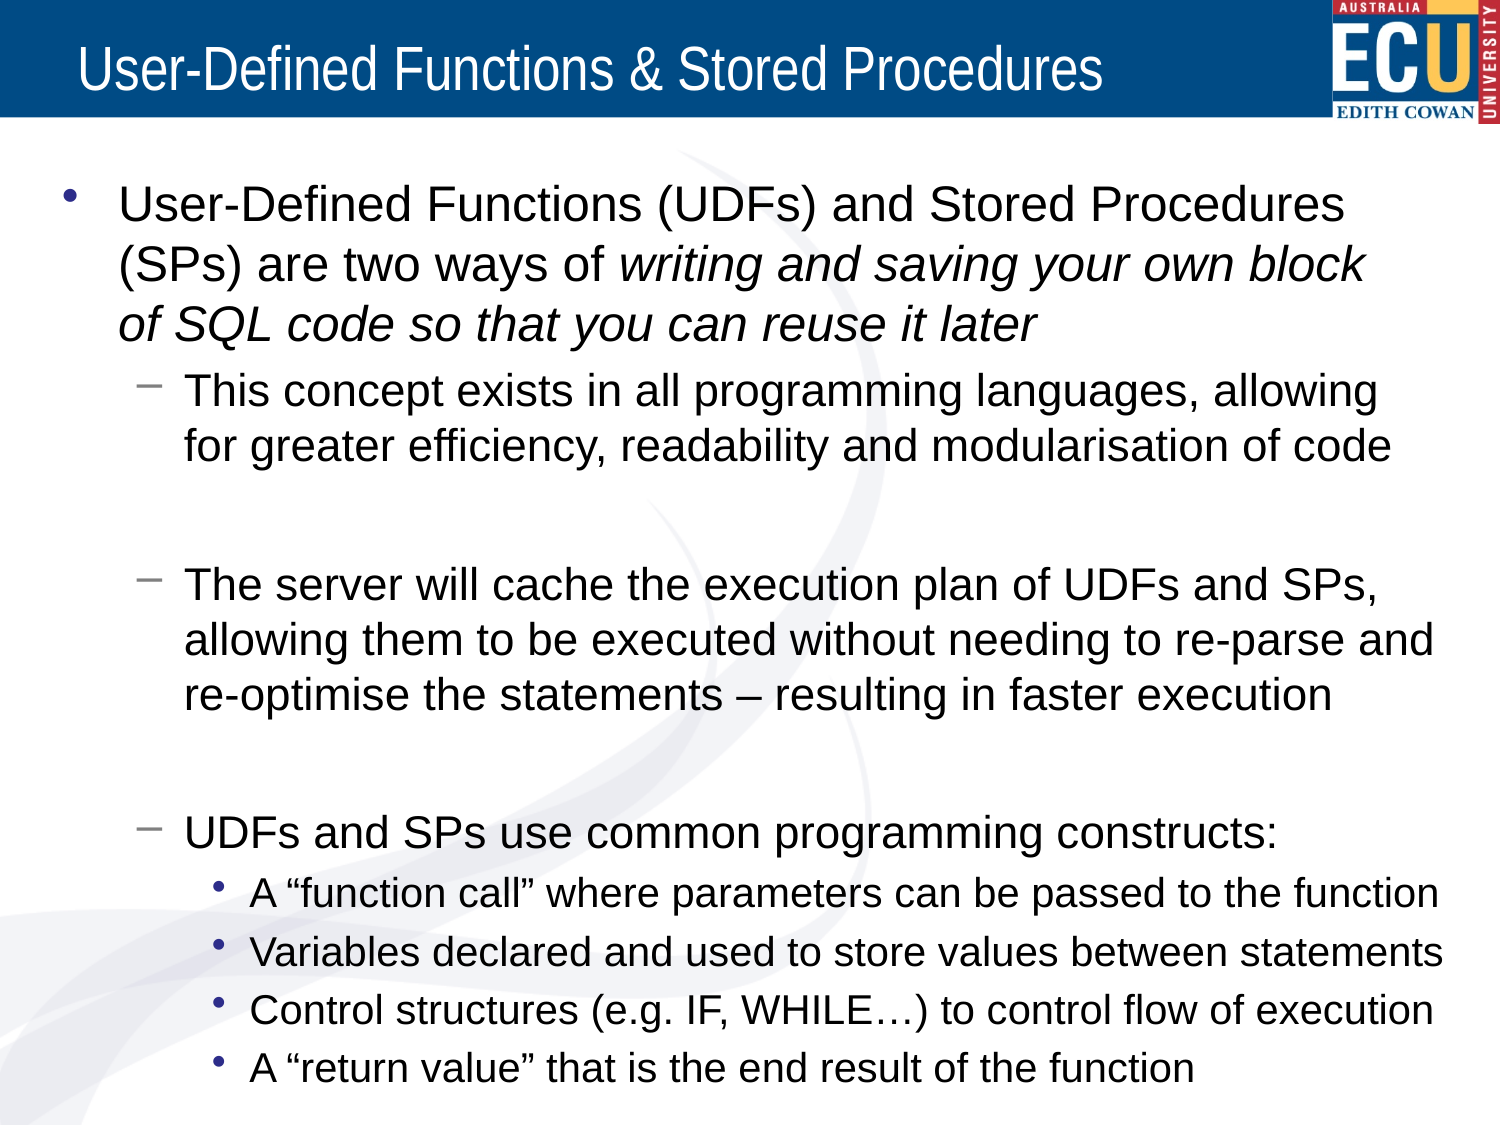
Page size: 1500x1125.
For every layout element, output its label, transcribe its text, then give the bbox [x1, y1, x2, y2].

title User-Defined Functions & Stored Procedures [62, 0, 1326, 131]
picture [0, 127, 925, 1125]
list User-Defined Functions (UDFs) and Stored Procedures (SPs) are two ways of writing and saving your own block of SQL code so that you can reuse it later This concept exists in all programming languages, allowing for greater efficiency, readability and modularisation of code The server will cache the execution plan of UDFs and SPs, allowing them to be executed without needing to re-parse and re-optimise the statements – resulting in faster execution UDFs and SPs use common programming constructs: A “function call” where parameters can be passed to the function Variables declared and used to store values between statements Control structures (e.g. IF, WHILE…) to control flow of execution A “return value” that is the end result of the function [46, 163, 1463, 1091]
picture [1333, 0, 1500, 124]
